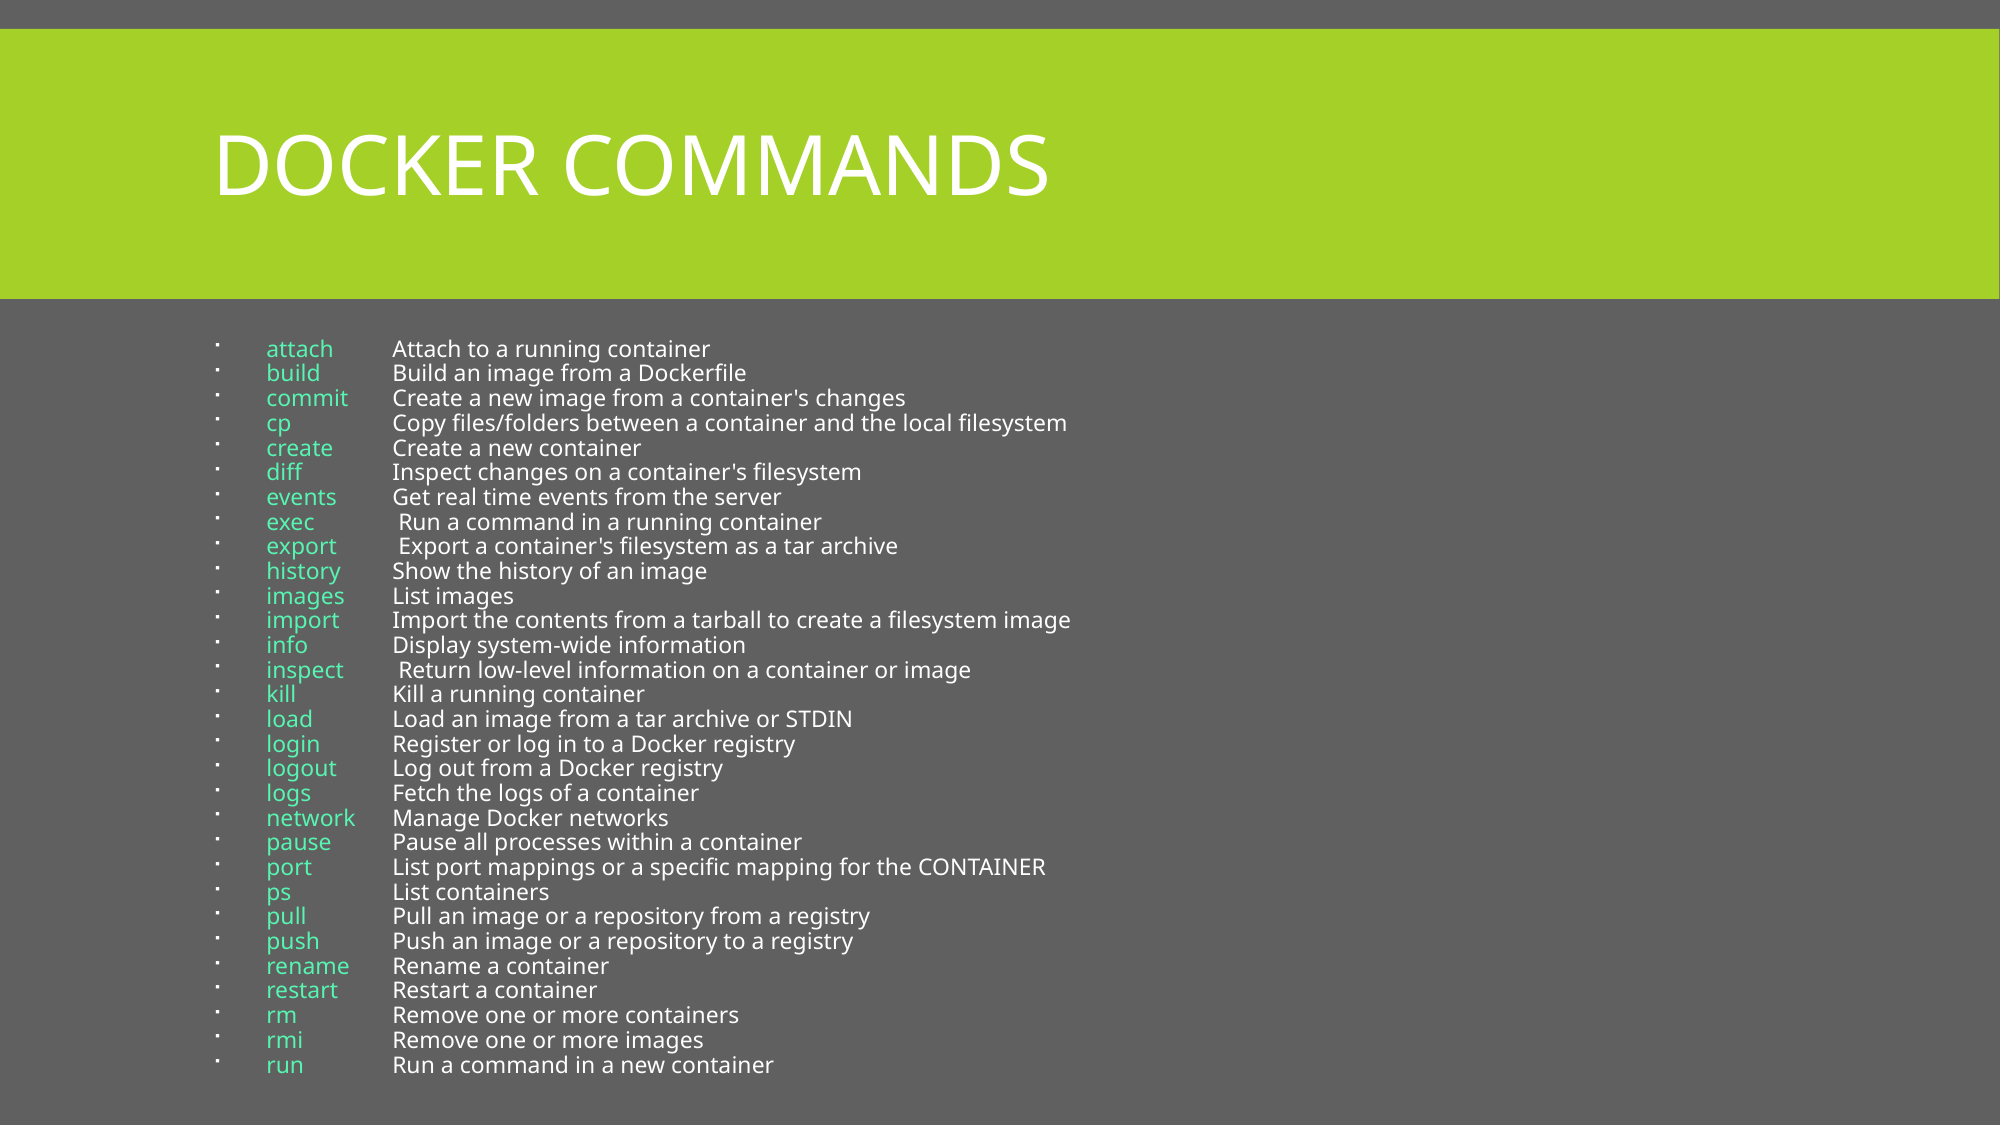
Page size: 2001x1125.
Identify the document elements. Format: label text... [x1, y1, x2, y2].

title Docker commands [197, 46, 1803, 295]
list attach Attach to a running container build Build an image from a Dockerfile commit Create a new image from a container's changes cp Copy files/folders between a container and the local filesystem create Create a new container diff Inspect changes on a container's filesystem events Get real time events from the server exec Run a command in a running container export Export a container's filesystem as a tar archive history Show the history of an image images List images import Import the contents from a tarball to create a filesystem image info Display system-wide information inspect Return low-level information on a container or image kill Kill a running container load Load an image from a tar archive or STDIN login Register or log in to a Docker registry logout Log out from a Docker registry logs Fetch the logs of a container network Manage Docker networks pause Pause all processes within a container port List port mappings or a specific mapping for the CONTAINER ps List containers pull Pull an image or a repository from a registry push Push an image or a repository to a registry rename Rename a container restart Restart a container rm Remove one or more containers rmi Remove one or more images run Run a command in a new container [197, 329, 1803, 1105]
